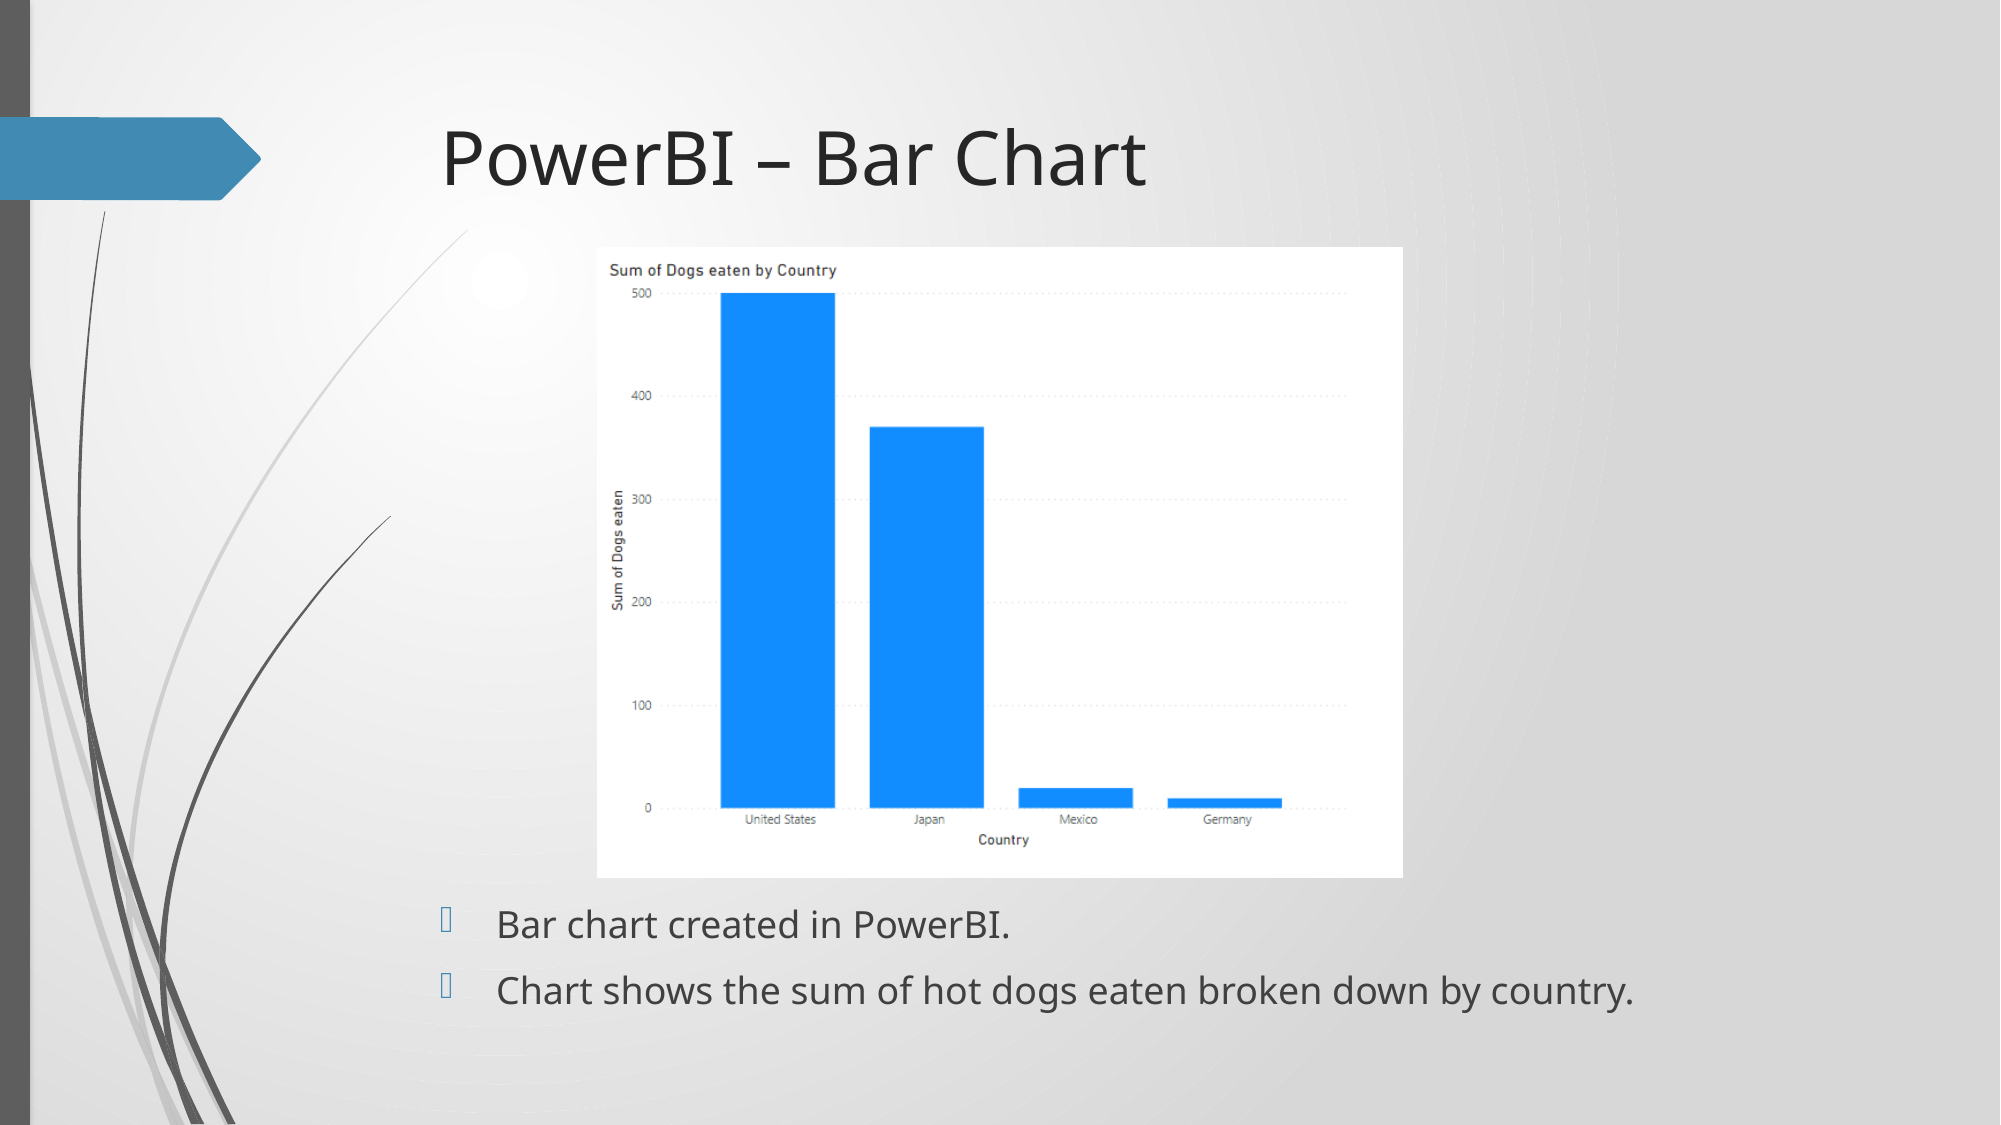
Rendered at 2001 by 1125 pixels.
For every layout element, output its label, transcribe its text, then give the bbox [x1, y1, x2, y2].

title PowerBI – Bar Chart [425, 102, 1888, 313]
list Bar chart created in PowerBI. Chart shows the sum of hot dogs eaten broken down by country. [424, 893, 1888, 1047]
picture [597, 247, 1403, 878]
